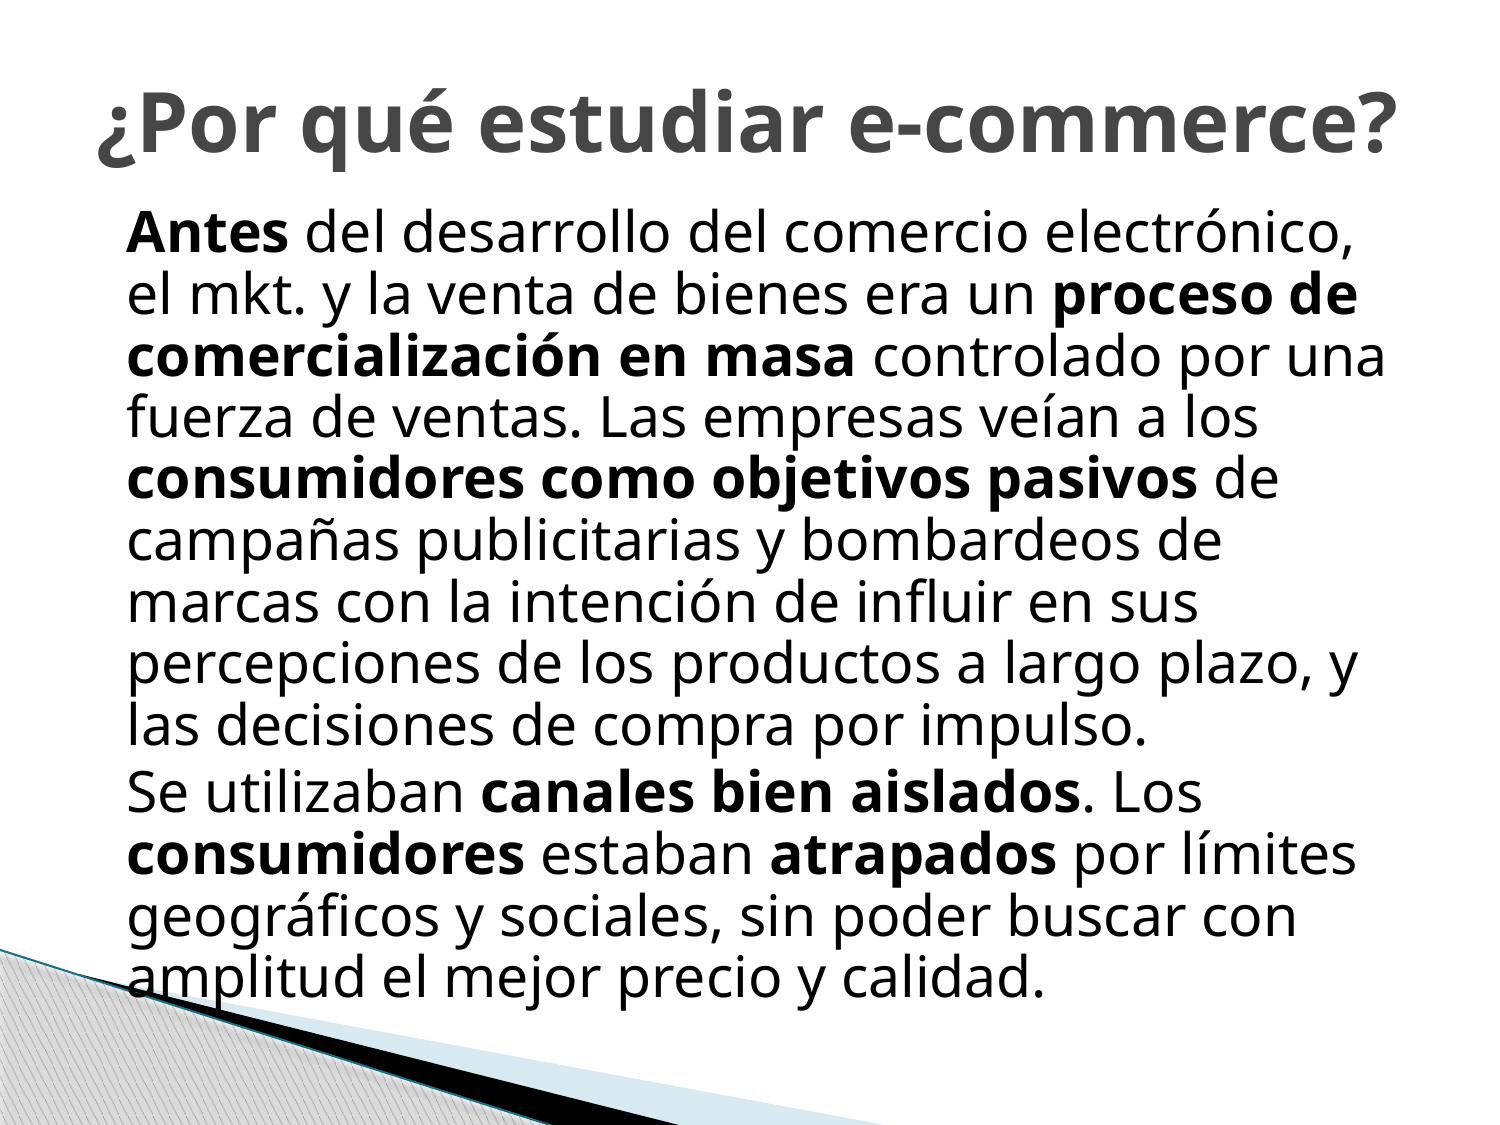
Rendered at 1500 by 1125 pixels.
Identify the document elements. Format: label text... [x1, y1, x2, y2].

title ¿Por qué estudiar e-commerce? [82, 46, 1432, 192]
list Antes del desarrollo del comercio electrónico, el mkt. y la venta de bienes era un proceso de comercialización en masa controlado por una fuerza de ventas. Las empresas veían a los consumidores como objetivos pasivos de campañas publicitarias y bombardeos de marcas con la intención de influir en sus percepciones de los productos a largo plazo, y las decisiones de compra por impulso. Se utilizaban canales bien aislados. Los consumidores estaban atrapados por límites geográficos y sociales, sin poder buscar con amplitud el mejor precio y calidad. [53, 196, 1404, 1099]
